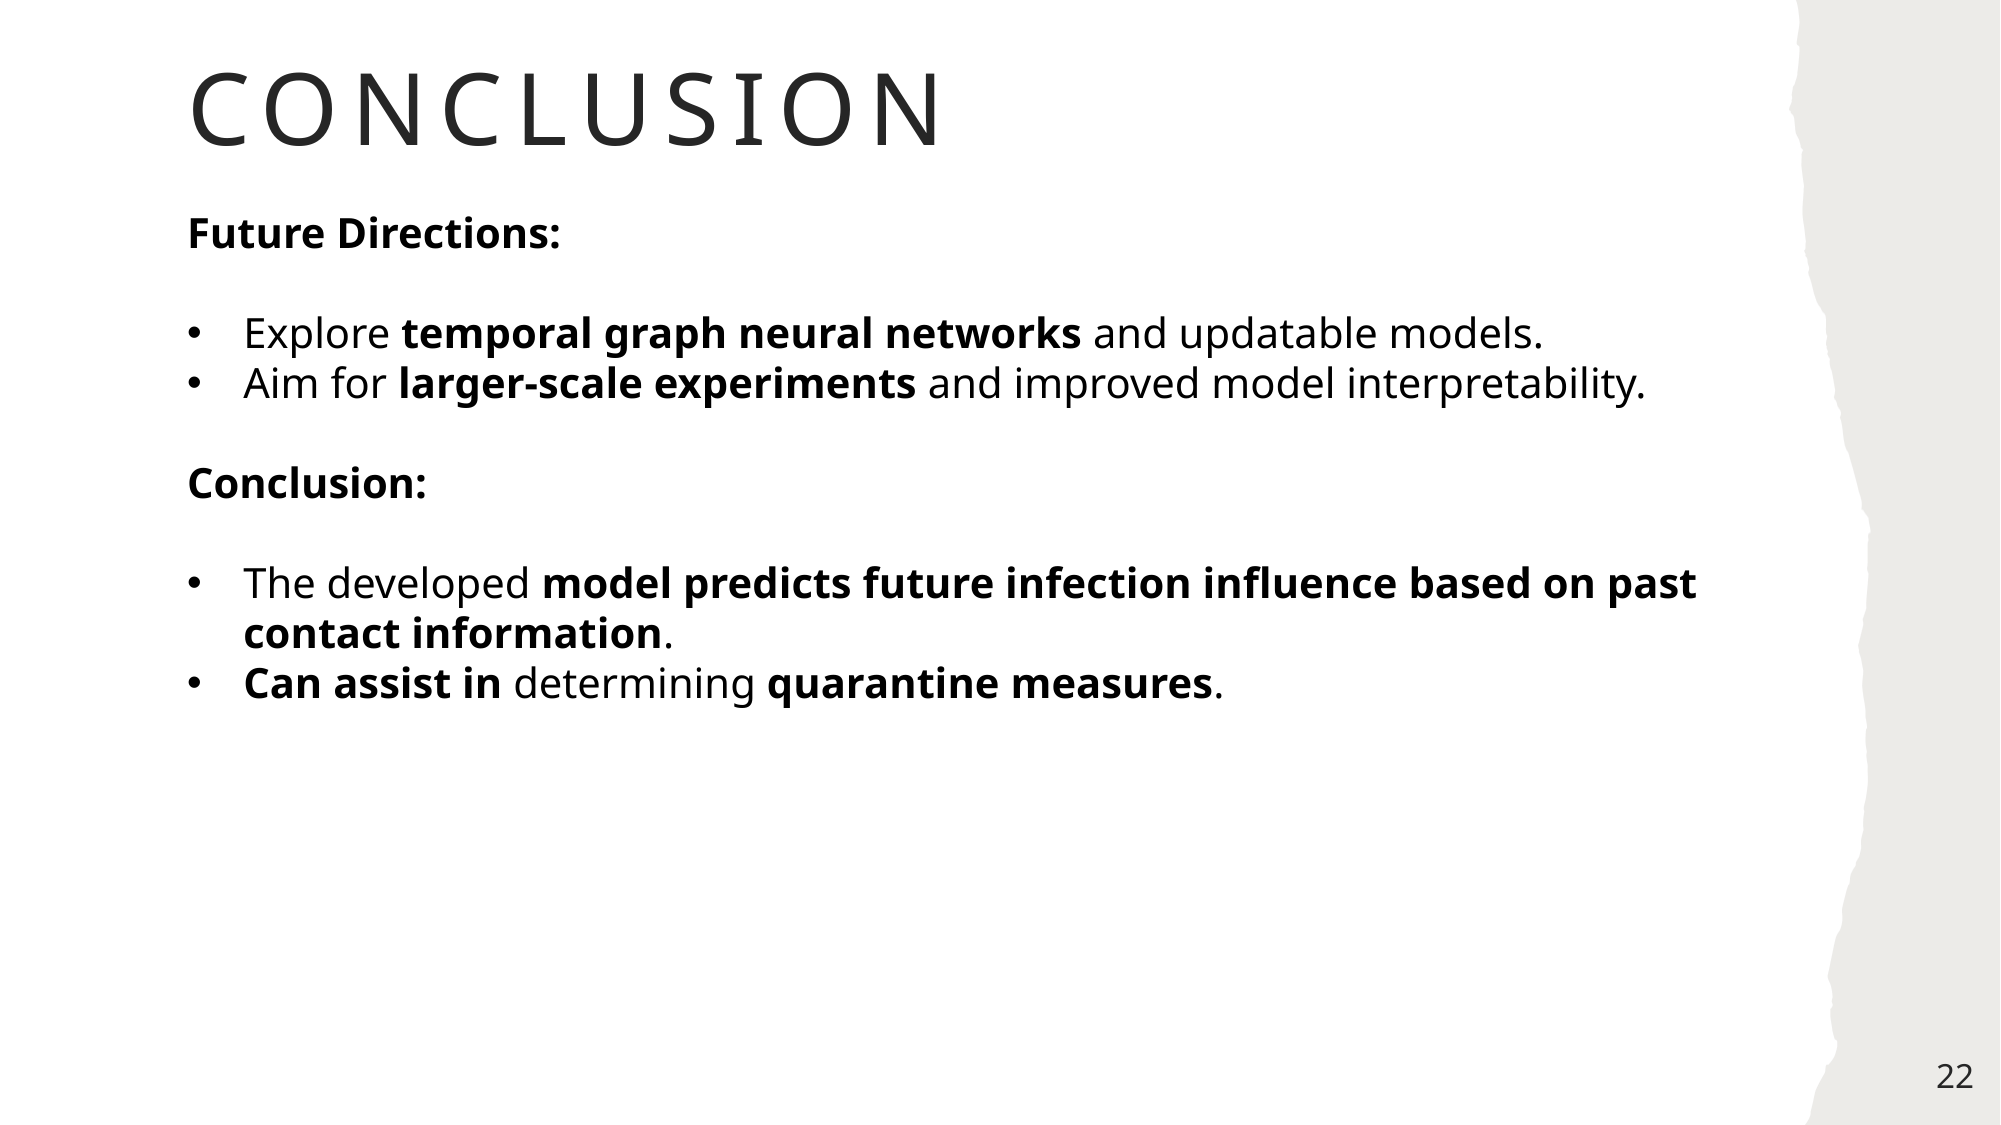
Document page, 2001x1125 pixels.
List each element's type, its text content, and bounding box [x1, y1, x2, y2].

title conclusion [172, 0, 1782, 200]
picture [1789, 0, 2000, 1125]
text_box Future Directions: Explore temporal graph neural networks and updatable models. Aim for larger-scale experiments and improved model interpretability. Conclusion: The developed model predicts future infection influence based on past contact information. Can assist in determining quarantine measures. [172, 199, 1722, 765]
slide_number 22 [1910, 1029, 2000, 1125]
